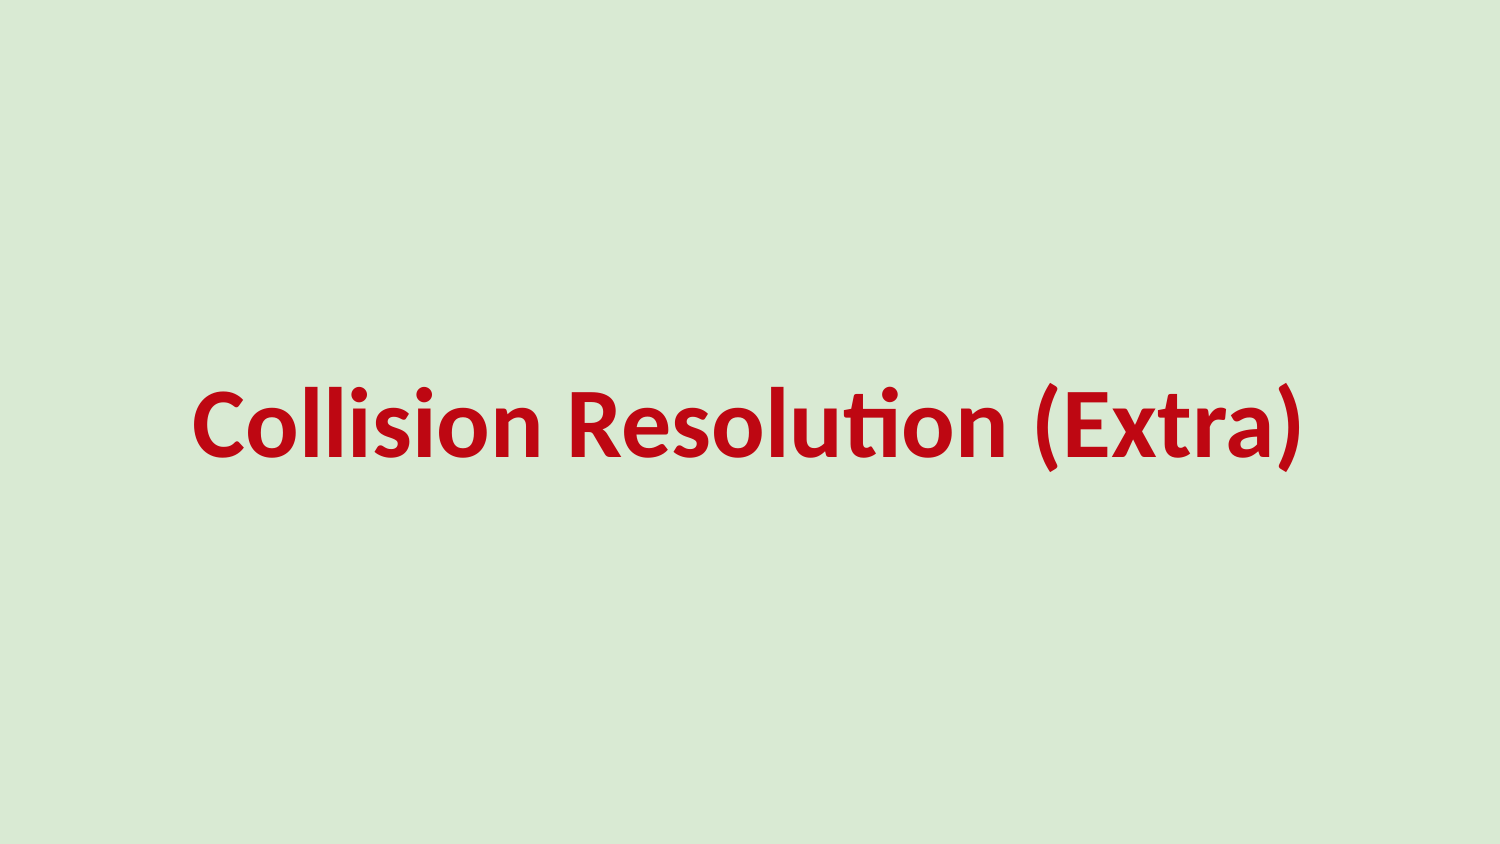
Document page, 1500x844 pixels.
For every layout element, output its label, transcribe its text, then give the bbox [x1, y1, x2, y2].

title Collision Resolution (Extra) [152, 351, 1348, 493]
